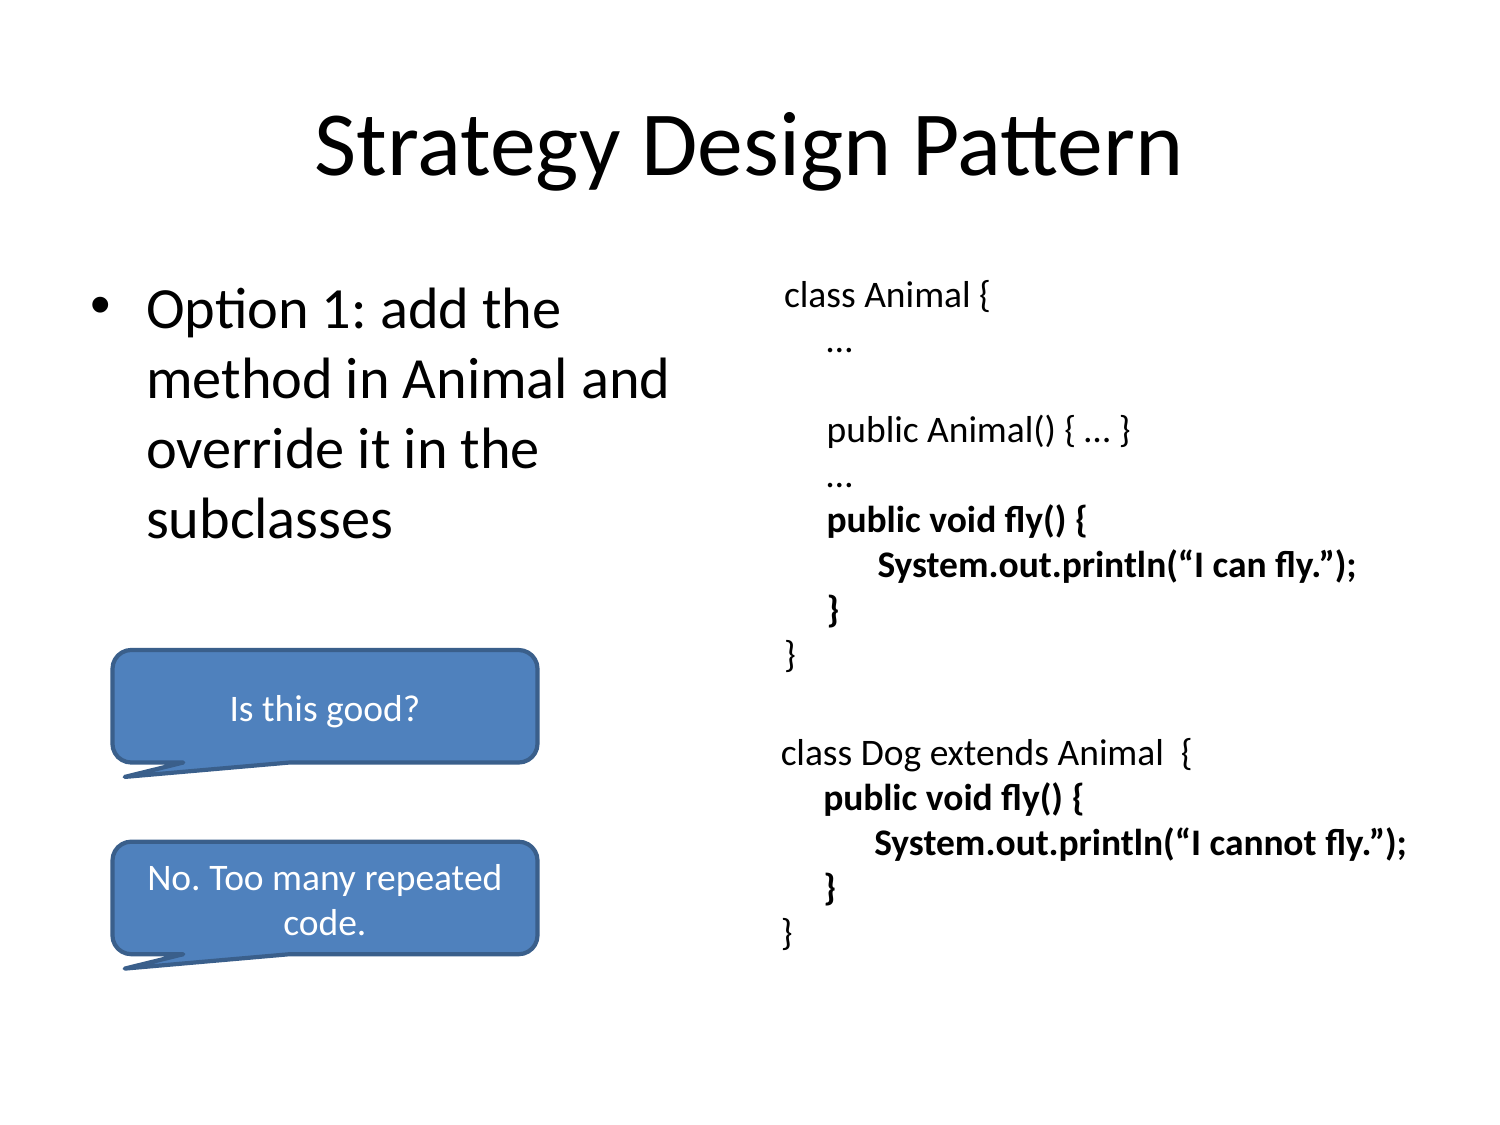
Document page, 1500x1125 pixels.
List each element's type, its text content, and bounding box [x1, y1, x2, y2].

text_box Is this good? [110, 647, 540, 780]
text_box class Dog extends Animal { public void fly() { System.out.println(“I cannot fly.”); } } [766, 720, 1423, 961]
list Option 1: add the method in Animal and override it in the subclasses [75, 262, 738, 1005]
title Strategy Design Pattern [75, 45, 1425, 233]
text_box No. Too many repeated code. [110, 839, 540, 971]
text_box class Animal { … public Animal() { … } … public void fly() { System.out.println(“I can fly.”); } } [769, 262, 1373, 683]
